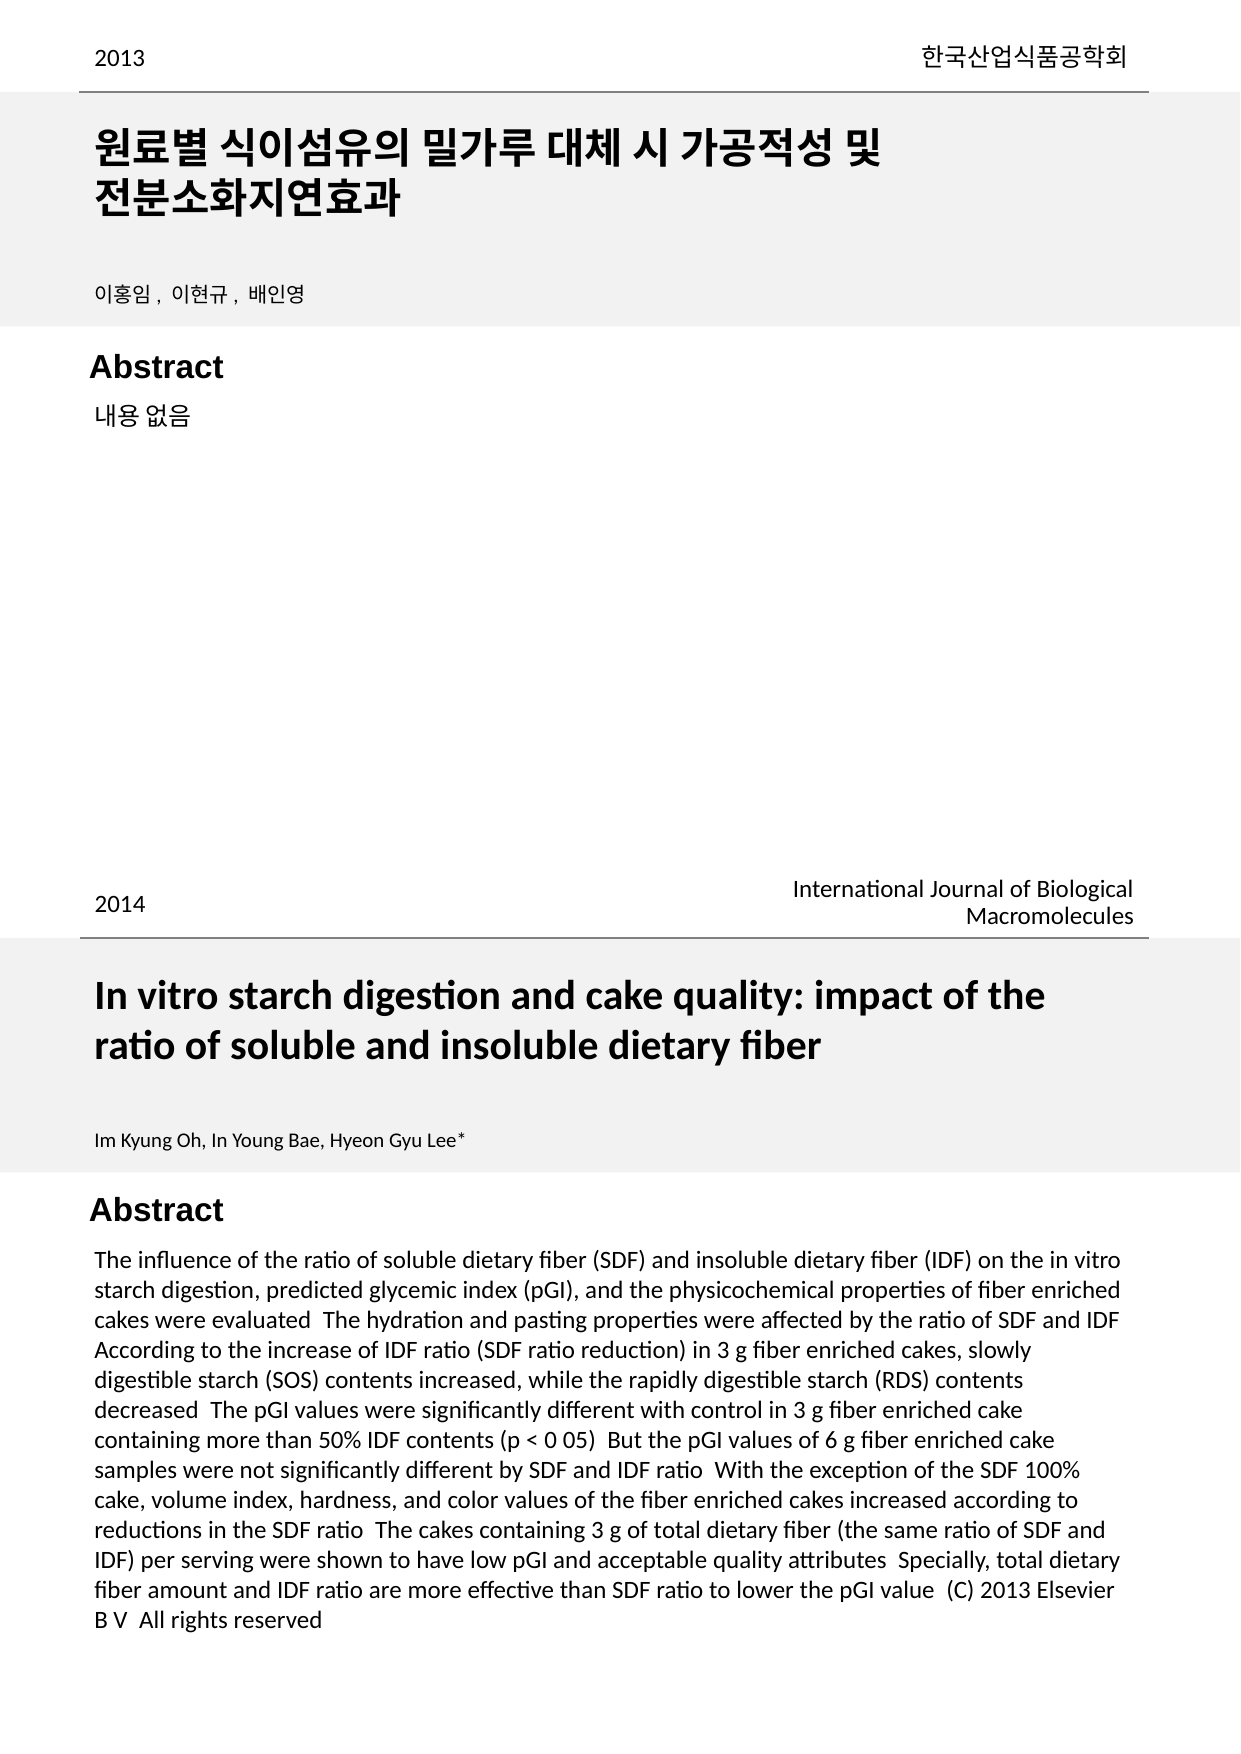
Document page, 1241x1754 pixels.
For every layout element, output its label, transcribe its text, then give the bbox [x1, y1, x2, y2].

list International Journal of Biological Macromolecules [620, 875, 1150, 931]
list The influence of the ratio of soluble dietary fiber (SDF) and insoluble dietary fiber (IDF) on the in vitro starch digestion, predicted glycemic index (pGI), and the physicochemical properties of fiber enriched cakes were evaluated The hydration and pasting properties were affected by the ratio of SDF and IDF According to the increase of IDF ratio (SDF ratio reduction) in 3 g fiber enriched cakes, slowly digestible starch (SOS) contents increased, while the rapidly digestible starch (RDS) contents decreased The pGI values were significantly different with control in 3 g fiber enriched cake containing more than 50% IDF contents (p < 0 05) But the pGI values of 6 g fiber enriched cake samples were not significantly different by SDF and IDF ratio With the exception of the SDF 100% cake, volume index, hardness, and color values of the fiber enriched cakes increased according to reductions in the SDF ratio The cakes containing 3 g of total dietary fiber (the same ratio of SDF and IDF) per serving were shown to have low pGI and acceptable quality attributes Specially, total dietary fiber amount and IDF ratio are more effective than SDF ratio to lower the pGI value (C) 2013 Elsevier B V All rights reserved [79, 1236, 1150, 1664]
list 내용 없음 [79, 393, 1150, 824]
list 이홍임, 이현규, 배인영 [79, 268, 1150, 324]
list 원료별 식이섬유의 밀가루 대체 시 가공적성 및 전분소화지연효과 [79, 114, 1148, 255]
list 2013 [79, 30, 408, 86]
list Im Kyung Oh, In Young Bae, Hyeon Gyu Lee* [79, 1113, 1150, 1169]
list 2014 [79, 876, 408, 932]
list In vitro starch digestion and cake quality: impact of the ratio of soluble and insoluble dietary fiber [79, 960, 1148, 1101]
list 한국산업식품공학회 [620, 30, 1150, 86]
